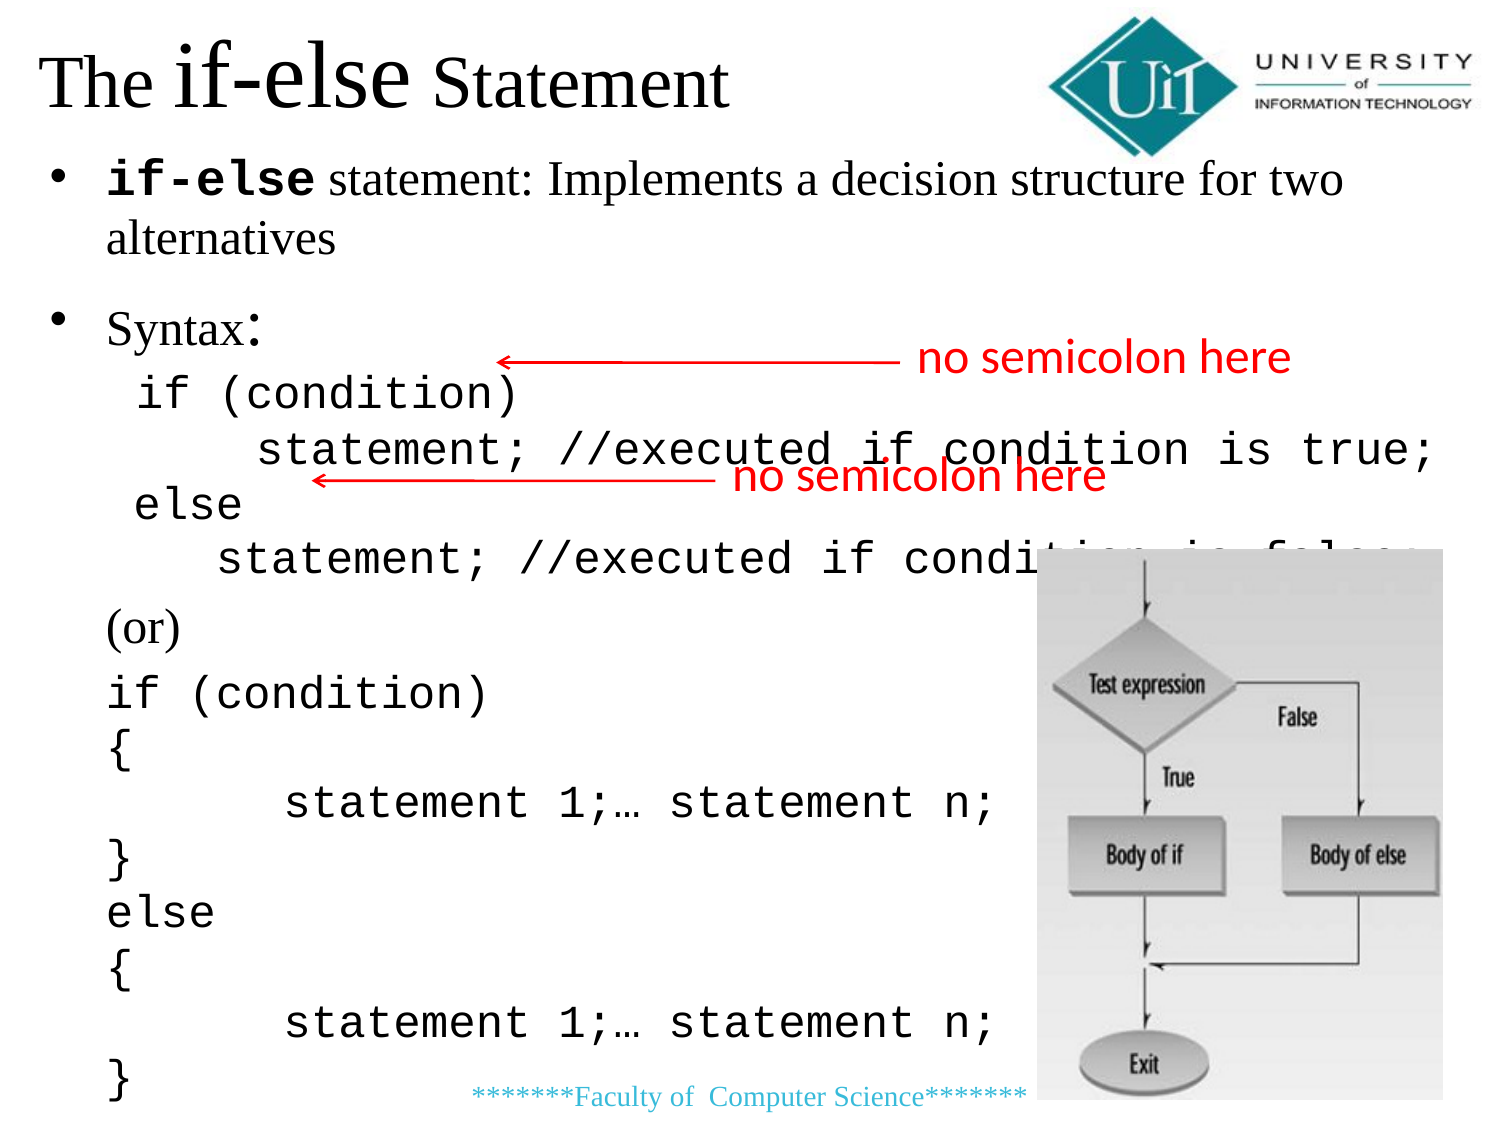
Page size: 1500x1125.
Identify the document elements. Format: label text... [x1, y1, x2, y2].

title The if-else Statement [23, 0, 1443, 138]
list if-else statement: Implements a decision structure for two alternatives Syntax: if (condition) statement; //executed if condition is true; else statement; //executed if condition is false; (or) if (condition) { statement 1;… statement n; } else { statement 1;… statement n; } [34, 137, 1500, 1065]
picture [1037, 549, 1444, 1101]
text_box no semicolon here [902, 316, 1307, 391]
footer *******Faculty of Computer Science******* [0, 1065, 1500, 1125]
text_box no semicolon here [717, 434, 1123, 509]
picture [1443, 7, 1498, 137]
